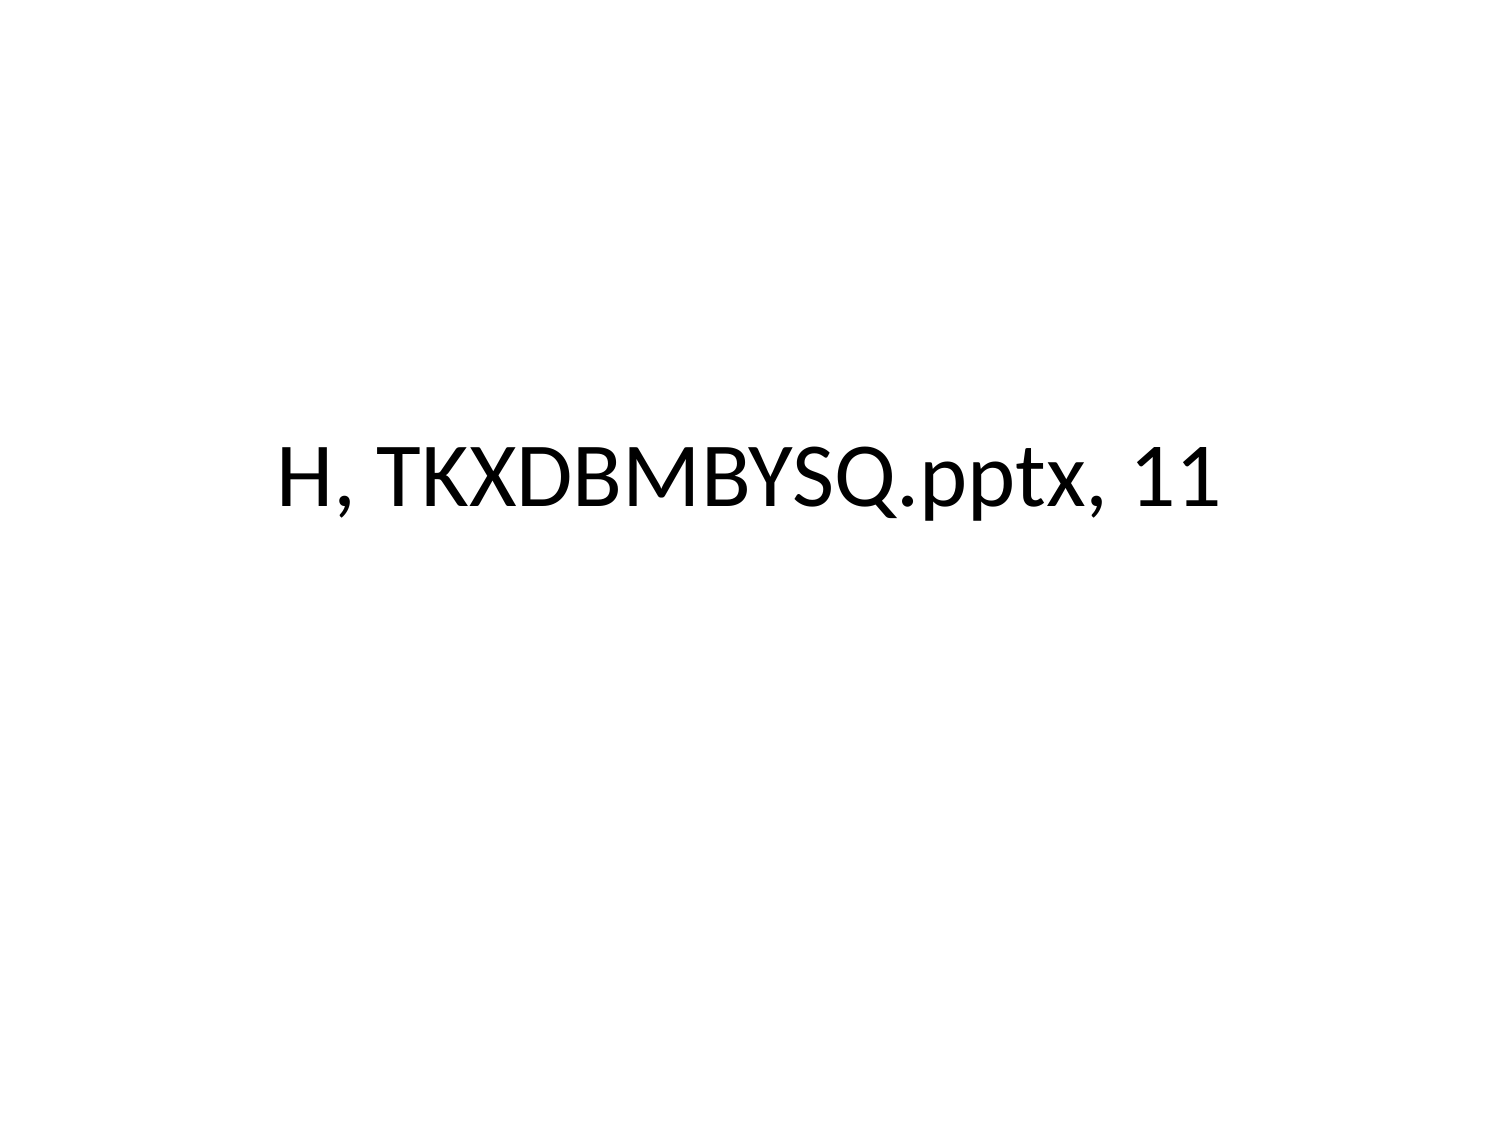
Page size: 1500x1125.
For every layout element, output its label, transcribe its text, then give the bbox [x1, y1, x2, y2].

title H, TKXDBMBYSQ.pptx, 11 [112, 349, 1388, 591]
